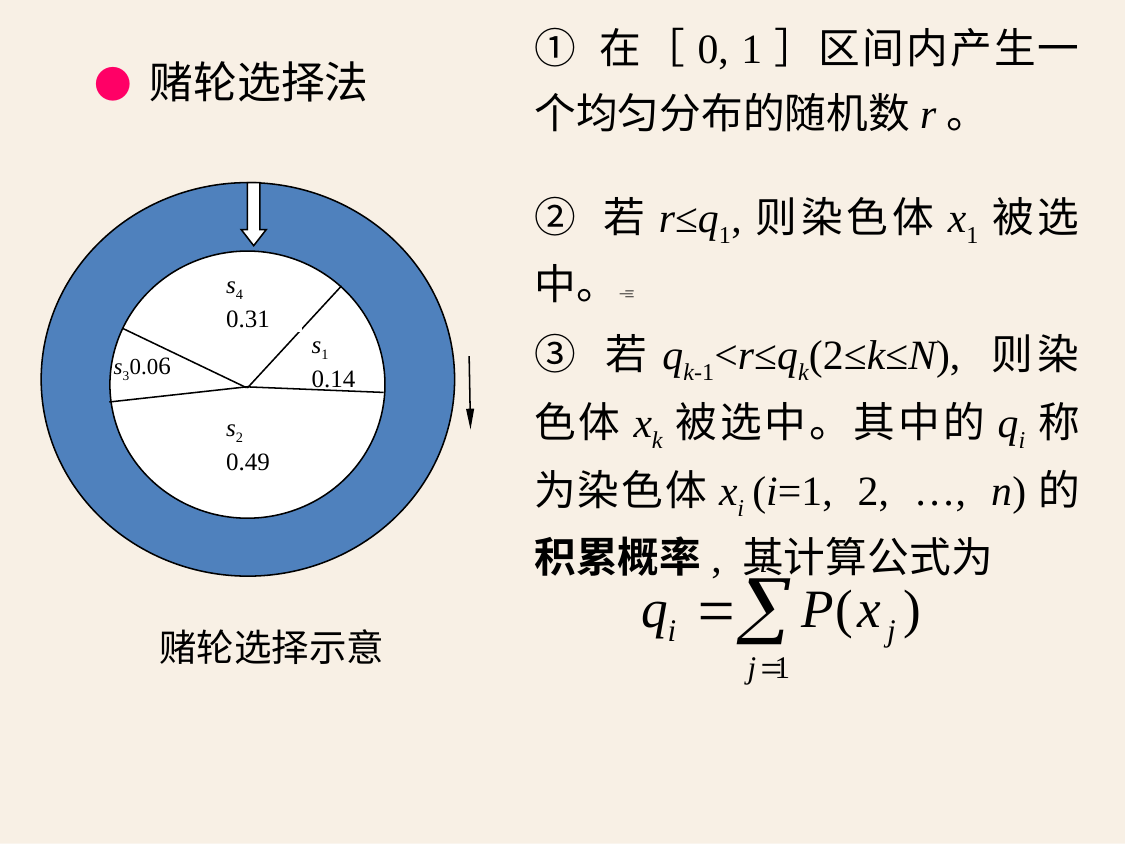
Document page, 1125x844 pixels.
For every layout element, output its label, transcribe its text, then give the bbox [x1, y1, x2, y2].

text_box ● 赌轮选择法 [80, 47, 470, 116]
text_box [40, 182, 489, 577]
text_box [633, 537, 931, 695]
text_box 赌轮选择示意 [84, 616, 448, 679]
text_box ① 在［0, 1］区间内产生一个均匀分布的随机数r。 ② 若r≤q1,则染色体x1被选中。 ③ 若qk-1<r≤qk(2≤k≤N), 则染色体xk被选中。其中的qi称为染色体xi (i=1, 2, …, n)的积累概率, 其计算公式为 [519, 0, 1095, 726]
